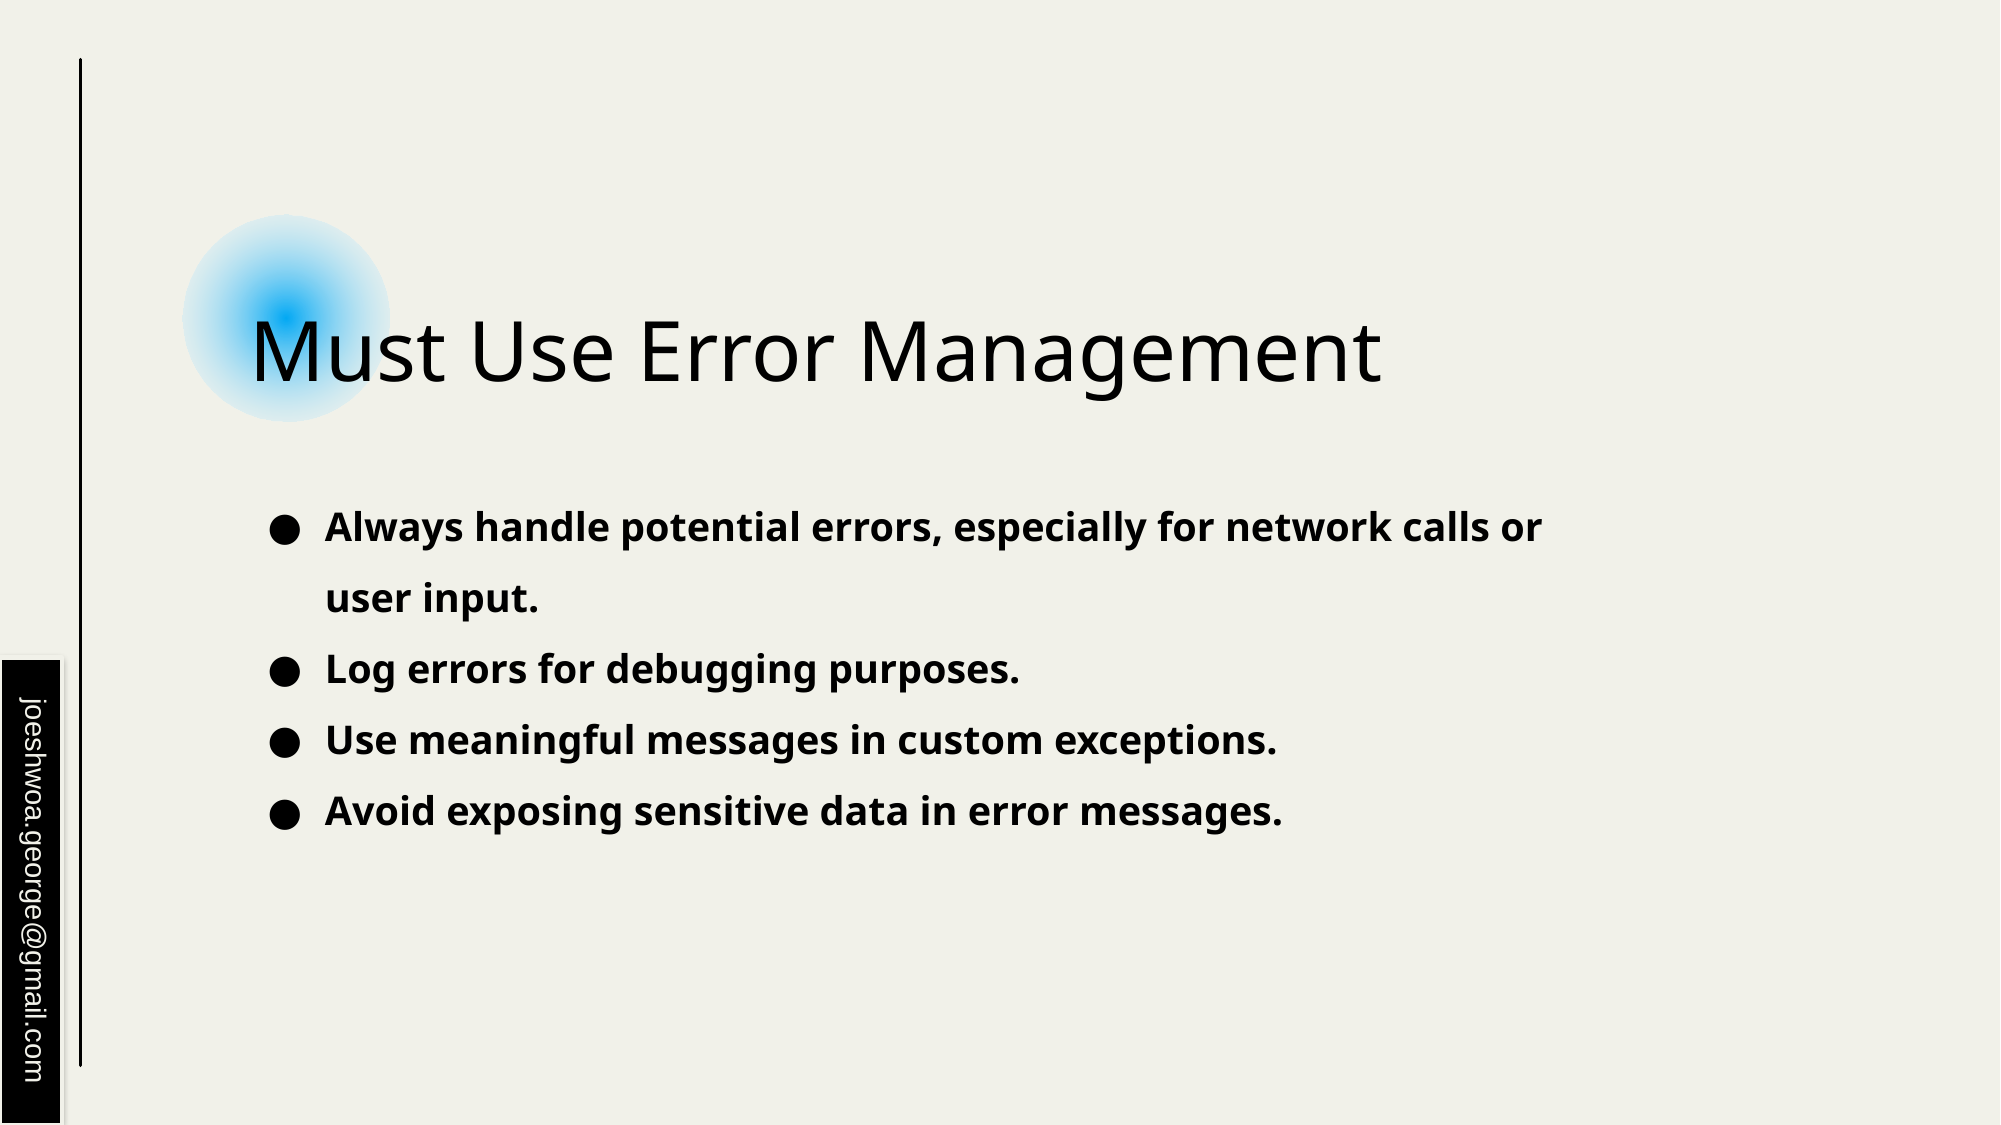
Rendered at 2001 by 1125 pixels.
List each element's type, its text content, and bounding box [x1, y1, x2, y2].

text_box [182, 214, 384, 405]
title Must Use Error Management [229, 285, 1589, 411]
text_box [240, 411, 332, 422]
list Always handle potential errors, especially for network calls or user input. Log errors for debugging purposes. Use meaningful messages in custom exceptions. Avoid exposing sensitive data in error messages. [229, 457, 1589, 994]
text_box joeshwoa.george@gmail.com [0, 655, 64, 1125]
